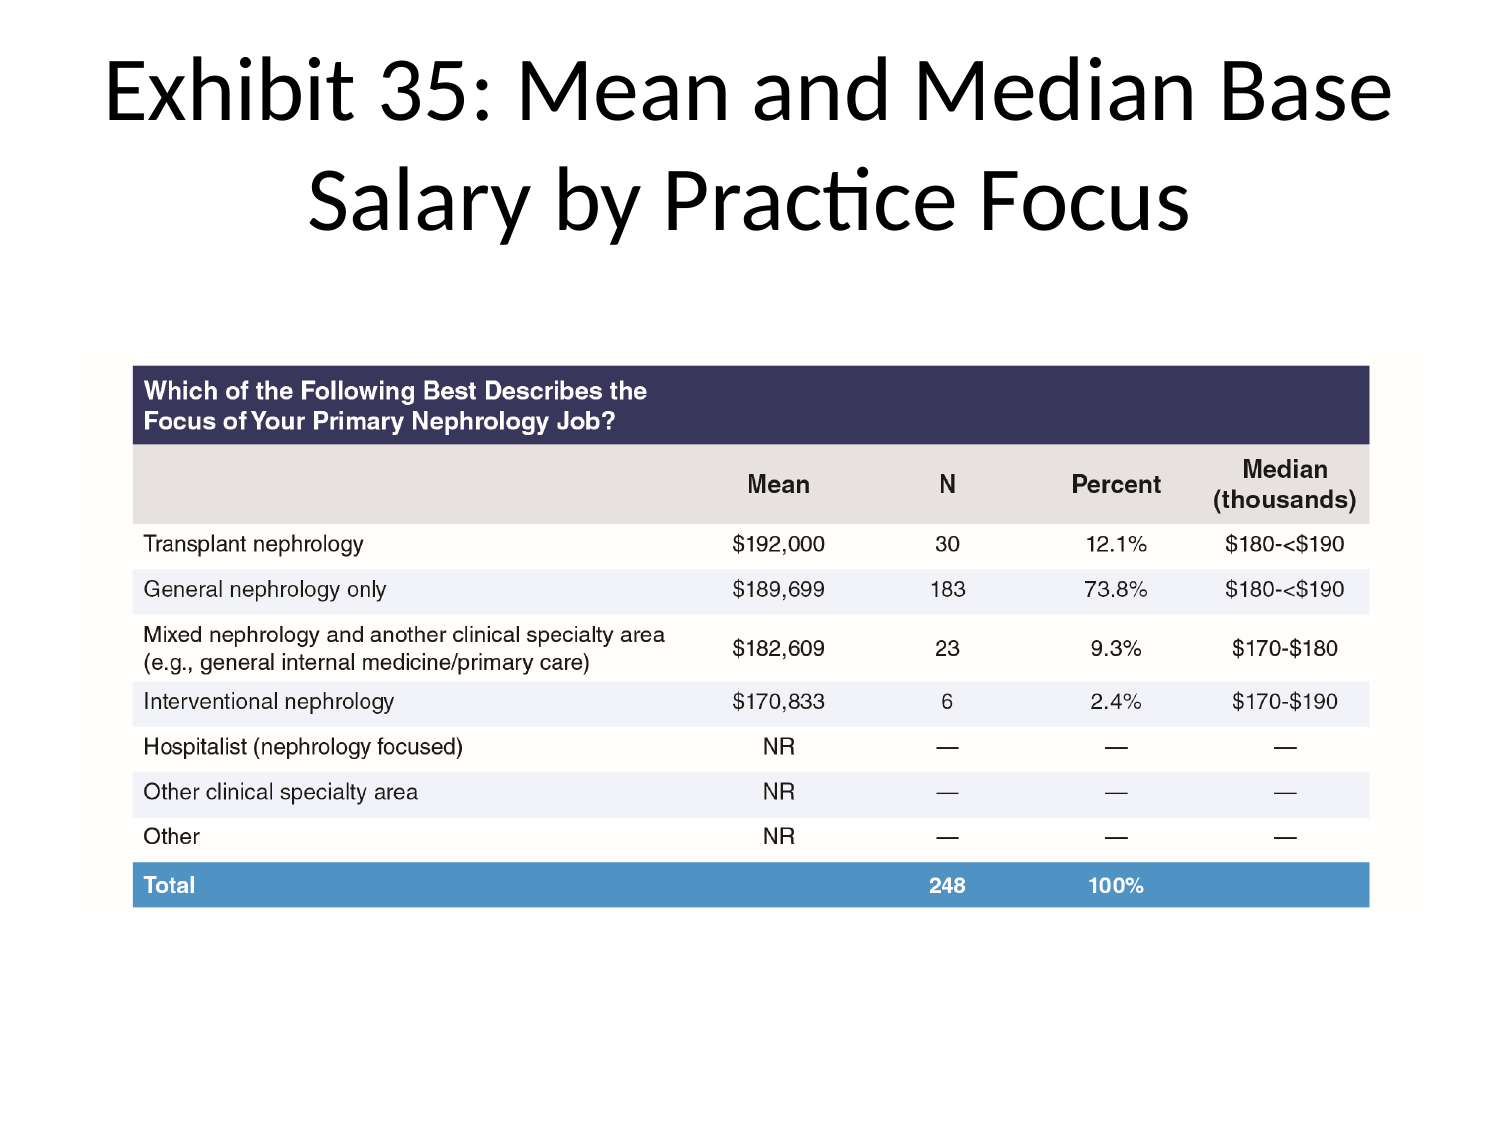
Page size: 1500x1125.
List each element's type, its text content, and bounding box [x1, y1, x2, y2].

picture [74, 349, 1426, 917]
title Exhibit 35: Mean and Median Base Salary by Practice Focus [75, 45, 1425, 233]
